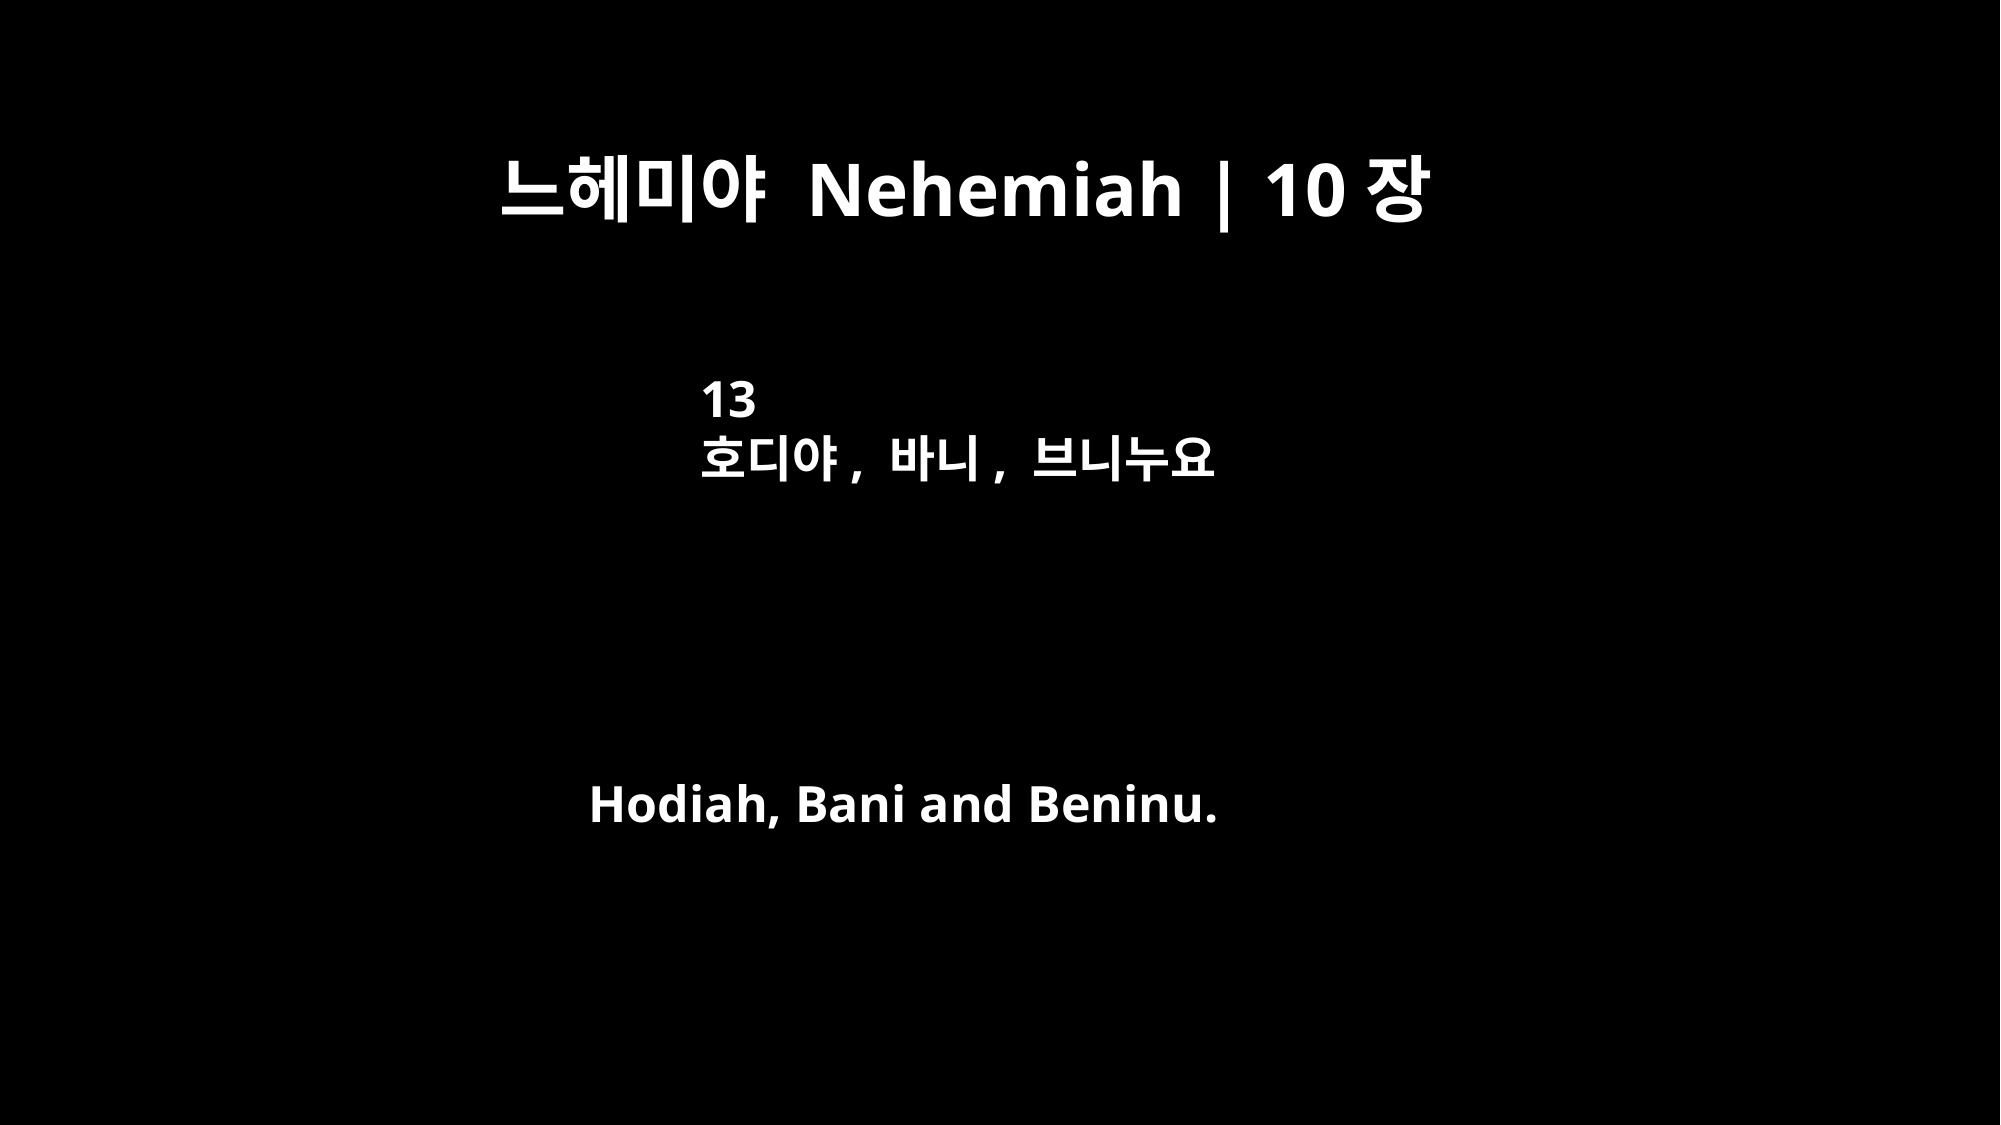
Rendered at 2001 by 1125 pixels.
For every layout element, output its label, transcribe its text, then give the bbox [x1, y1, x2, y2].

text_box Hodiah, Bani and Beninu. [573, 764, 1234, 840]
text_box 13 호디야, 바니, 브니누요 [685, 359, 1232, 495]
text_box 느헤미야 Nehemiah | 10장 [484, 136, 1448, 239]
